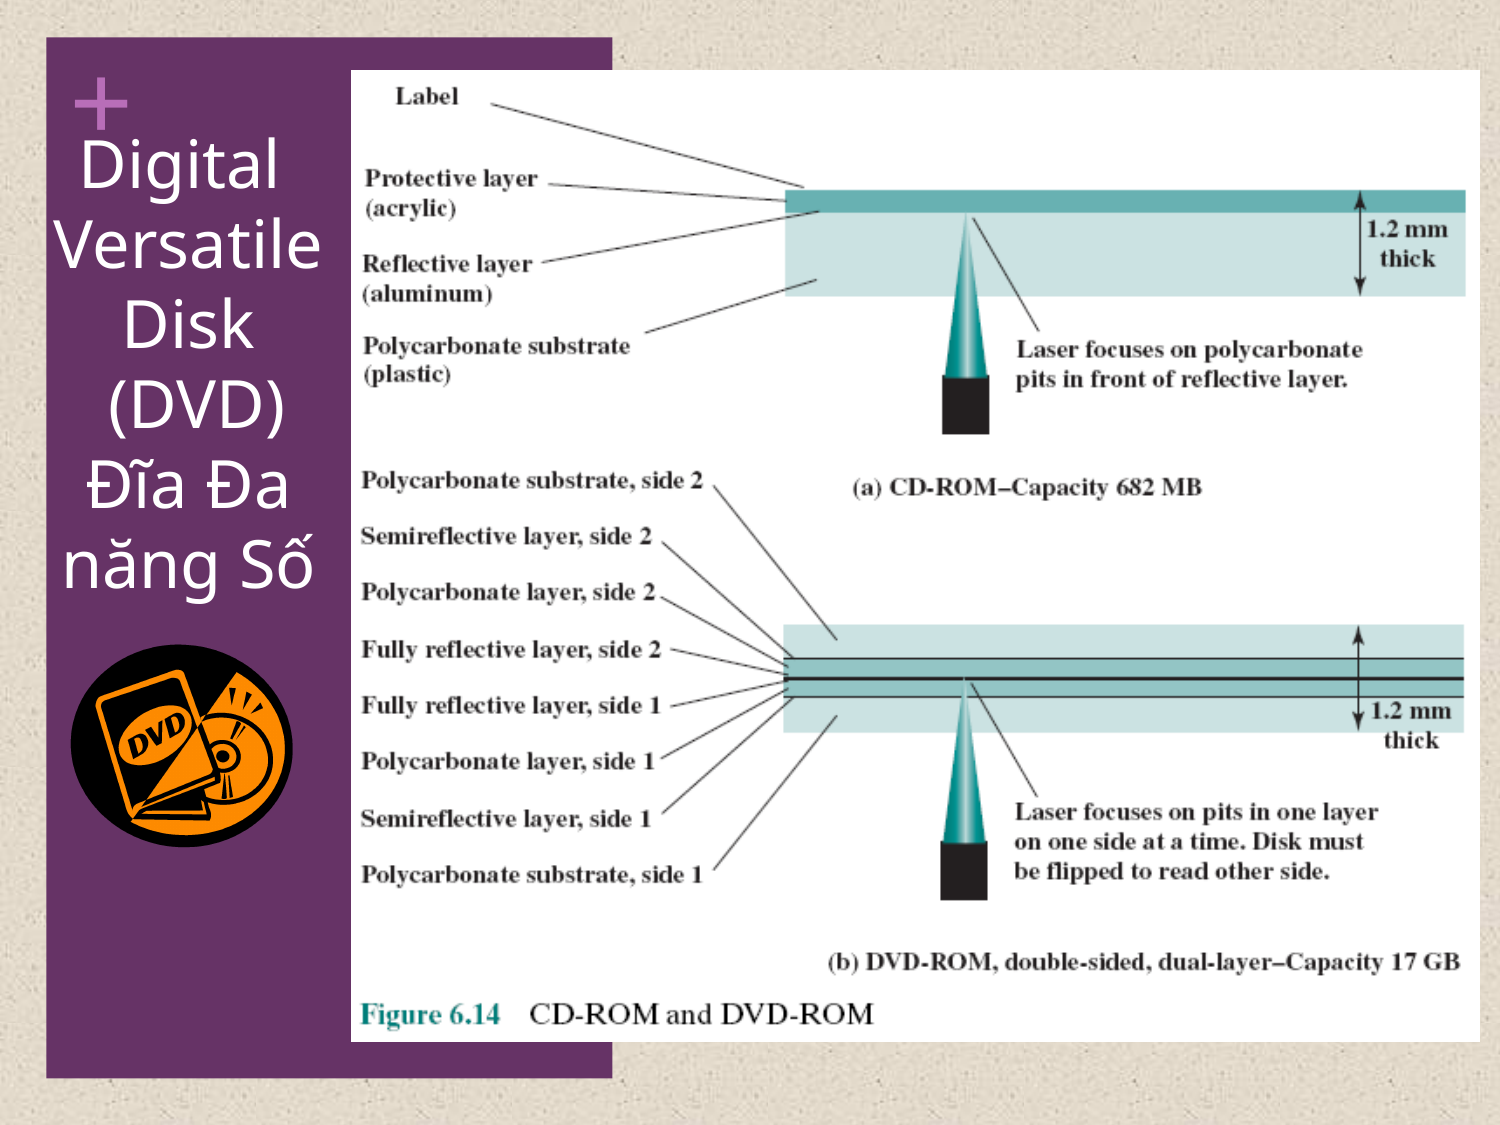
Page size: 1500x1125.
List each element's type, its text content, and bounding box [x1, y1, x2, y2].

title Digital Versatile Disk (DVD) Đĩa Đa năng Số [37, 46, 340, 610]
picture [0, 0, 1500, 1125]
